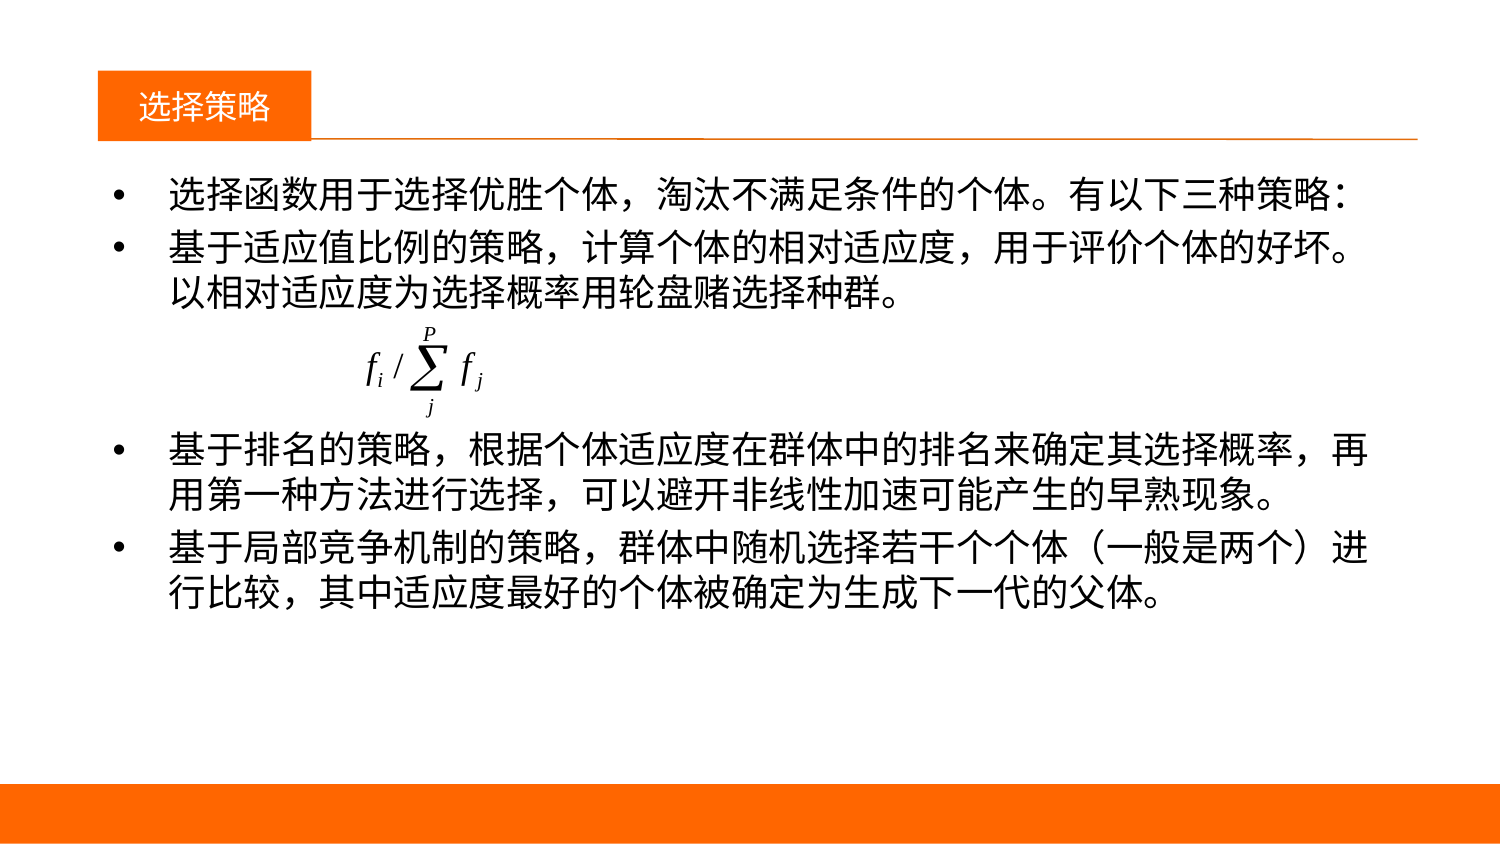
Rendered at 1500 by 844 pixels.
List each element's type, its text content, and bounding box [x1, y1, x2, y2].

text_box 选择策略 [96, 68, 313, 143]
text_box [353, 316, 496, 425]
text_box [99, 70, 130, 147]
text_box [0, 782, 1500, 844]
text_box 选择函数用于选择优胜个体，淘汰不满足条件的个体。有以下三种策略： 基于适应值比例的策略，计算个体的相对适应度，用于评价个体的好坏。以相对适应度为选择概率用轮盘赌选择种群。 基于排名的策略，根据个体适应度在群体中的排名来确定其选择概率，再用第一种方法进行选择，可以避开非线性加速可能产生的早熟现象。 基于局部竞争机制的策略，群体中随机选择若干个个体（一般是两个）进行比较，其中适应度最好的个体被确定为生成下一代的父体。 [97, 164, 1418, 622]
